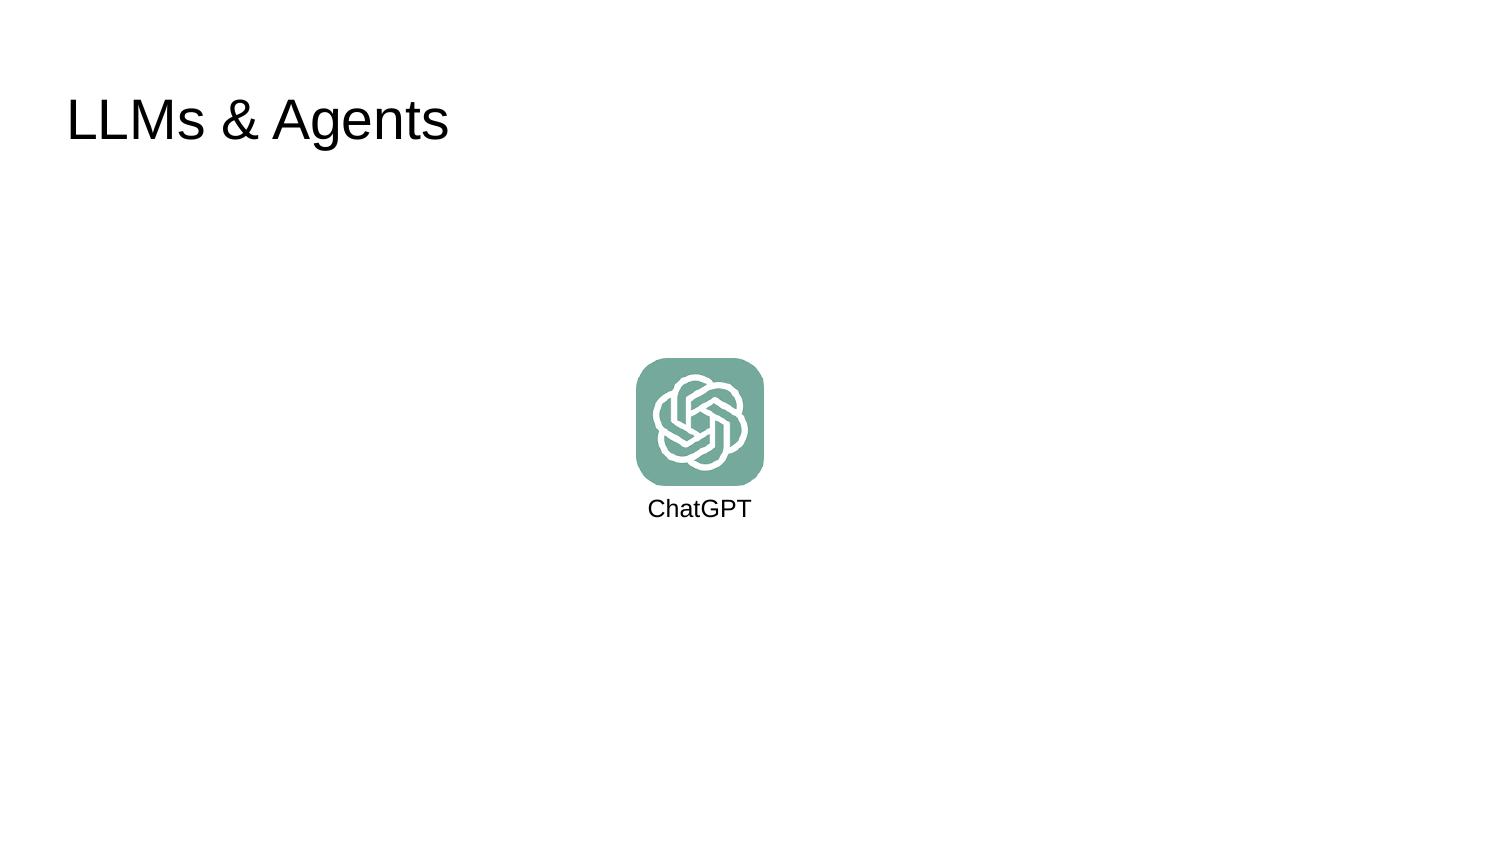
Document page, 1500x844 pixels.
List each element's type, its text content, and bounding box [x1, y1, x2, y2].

picture [636, 357, 764, 486]
text_box ChatGPT [632, 489, 768, 531]
title LLMs & Agents [51, 72, 1449, 167]
